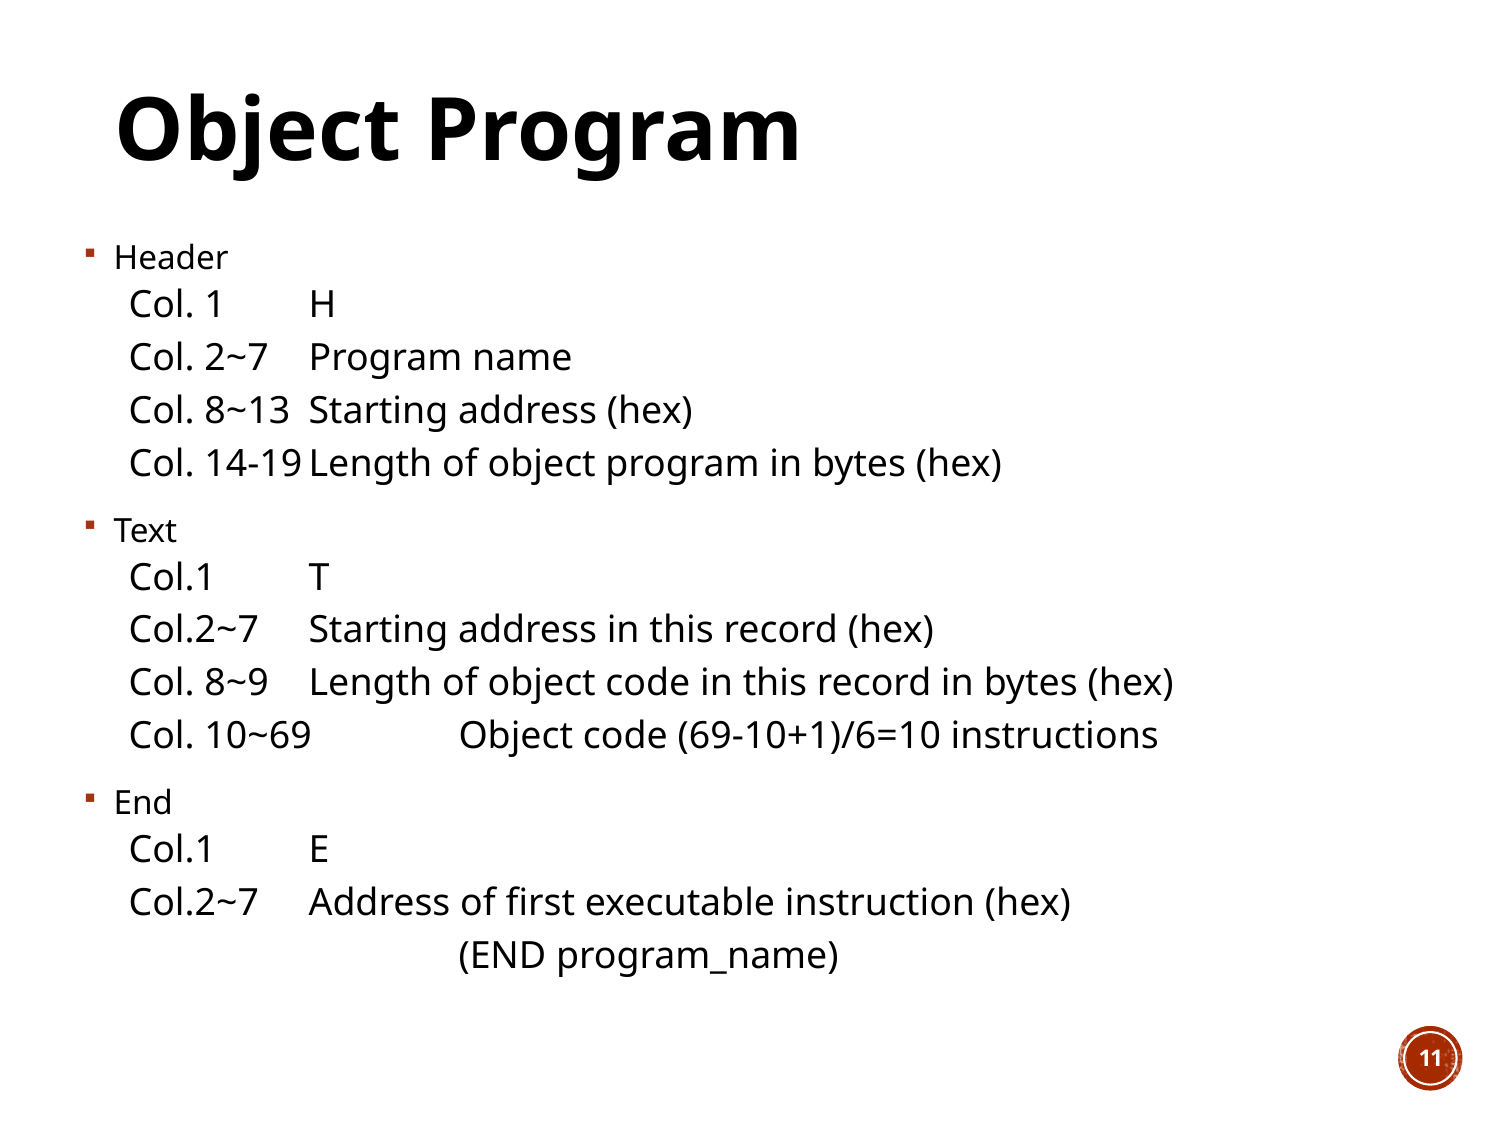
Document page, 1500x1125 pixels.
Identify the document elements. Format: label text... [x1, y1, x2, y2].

title Object Program [99, 0, 1375, 233]
slide_number 11 [1391, 1028, 1471, 1089]
list Header Col. 1 H Col. 2~7 Program name Col. 8~13 Starting address (hex) Col. 14-19 Length of object program in bytes (hex) Text Col.1 T Col.2~7 Starting address in this record (hex) Col. 8~9 Length of object code in this record in bytes (hex) Col. 10~69 Object code (69-10+1)/6=10 instructions End Col.1 E Col.2~7 Address of first executable instruction (hex) (END program_name) [68, 233, 1456, 1029]
